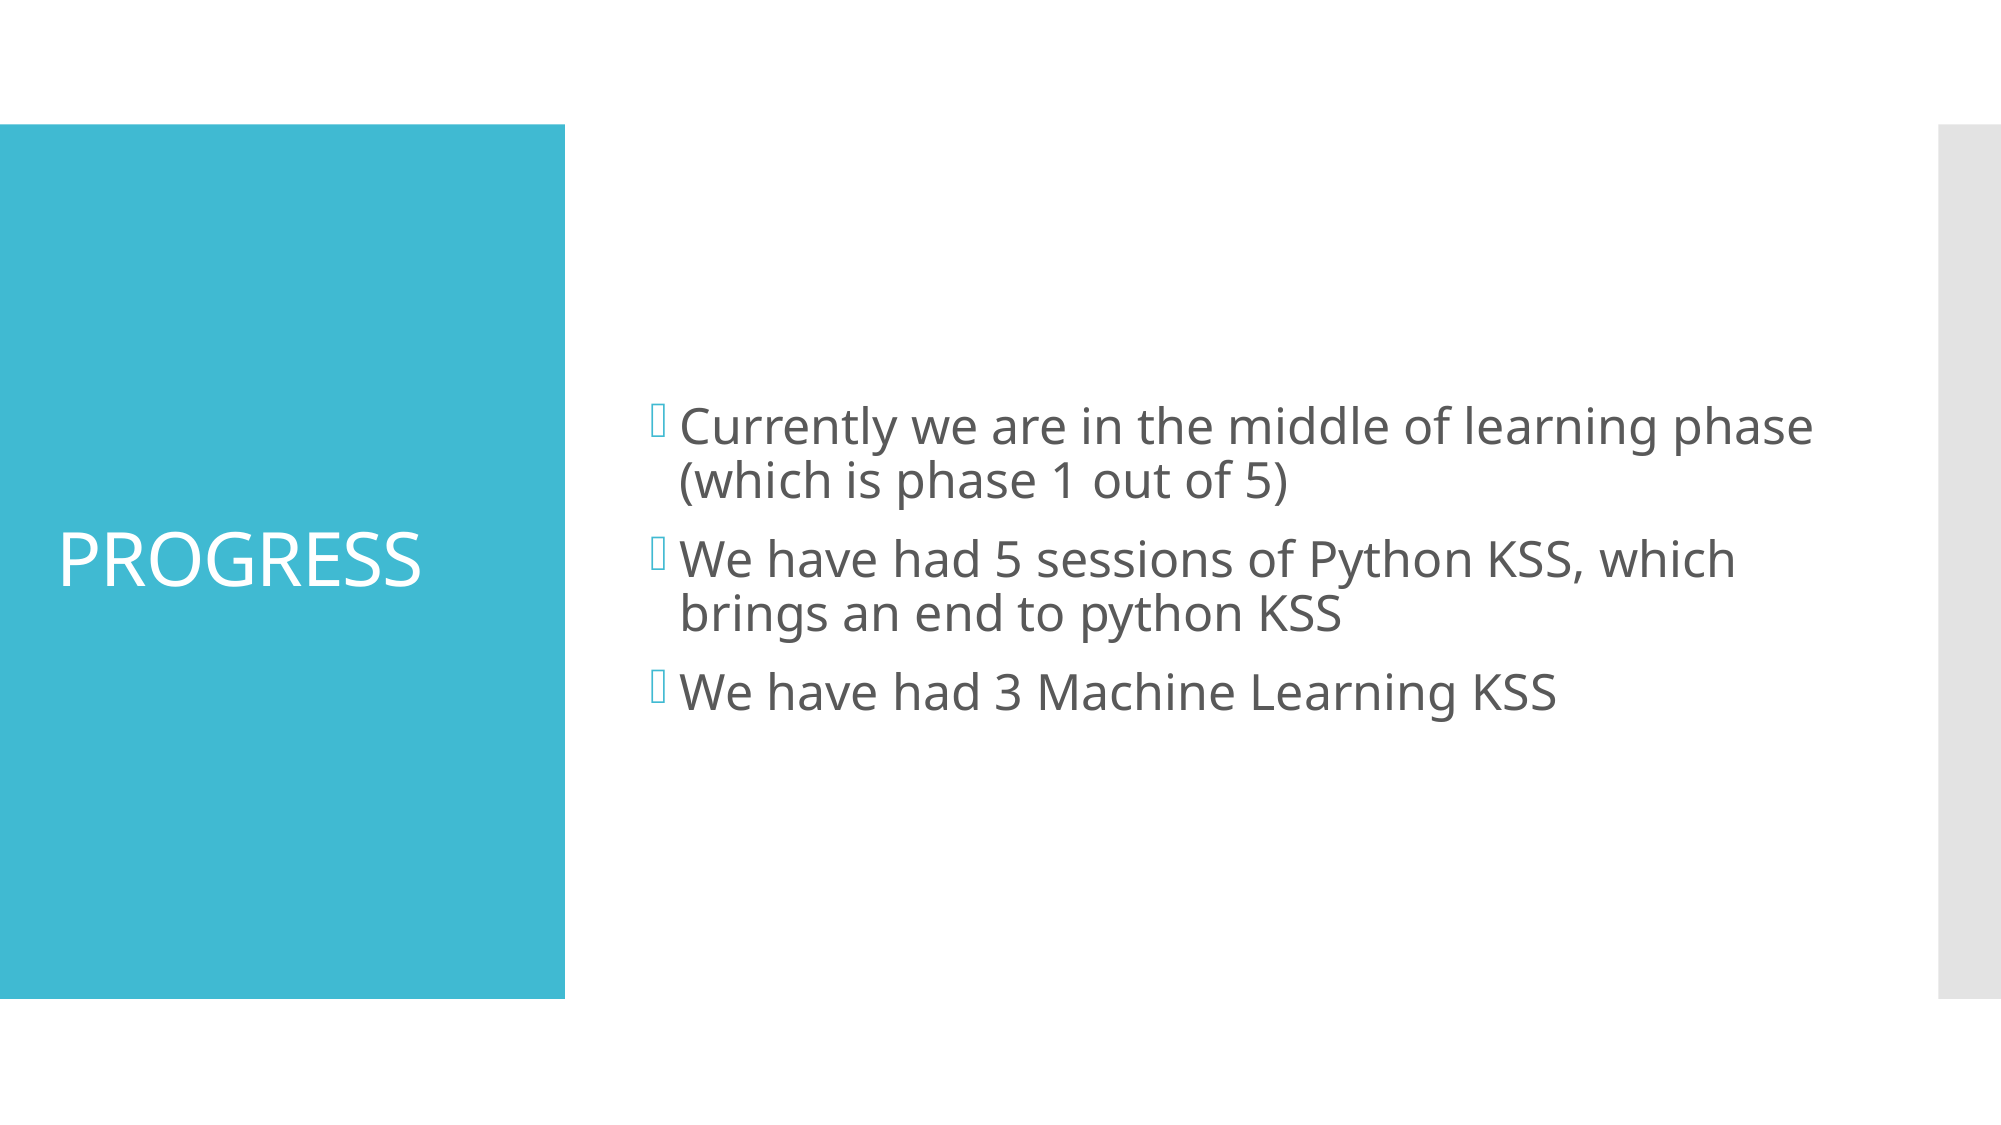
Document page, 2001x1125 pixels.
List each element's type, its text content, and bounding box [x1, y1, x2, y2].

title PROGRESS [41, 184, 525, 940]
list Currently we are in the middle of learning phase (which is phase 1 out of 5) We have had 5 sessions of Python KSS, which brings an end to python KSS We have had 3 Machine Learning KSS [634, 141, 1835, 982]
